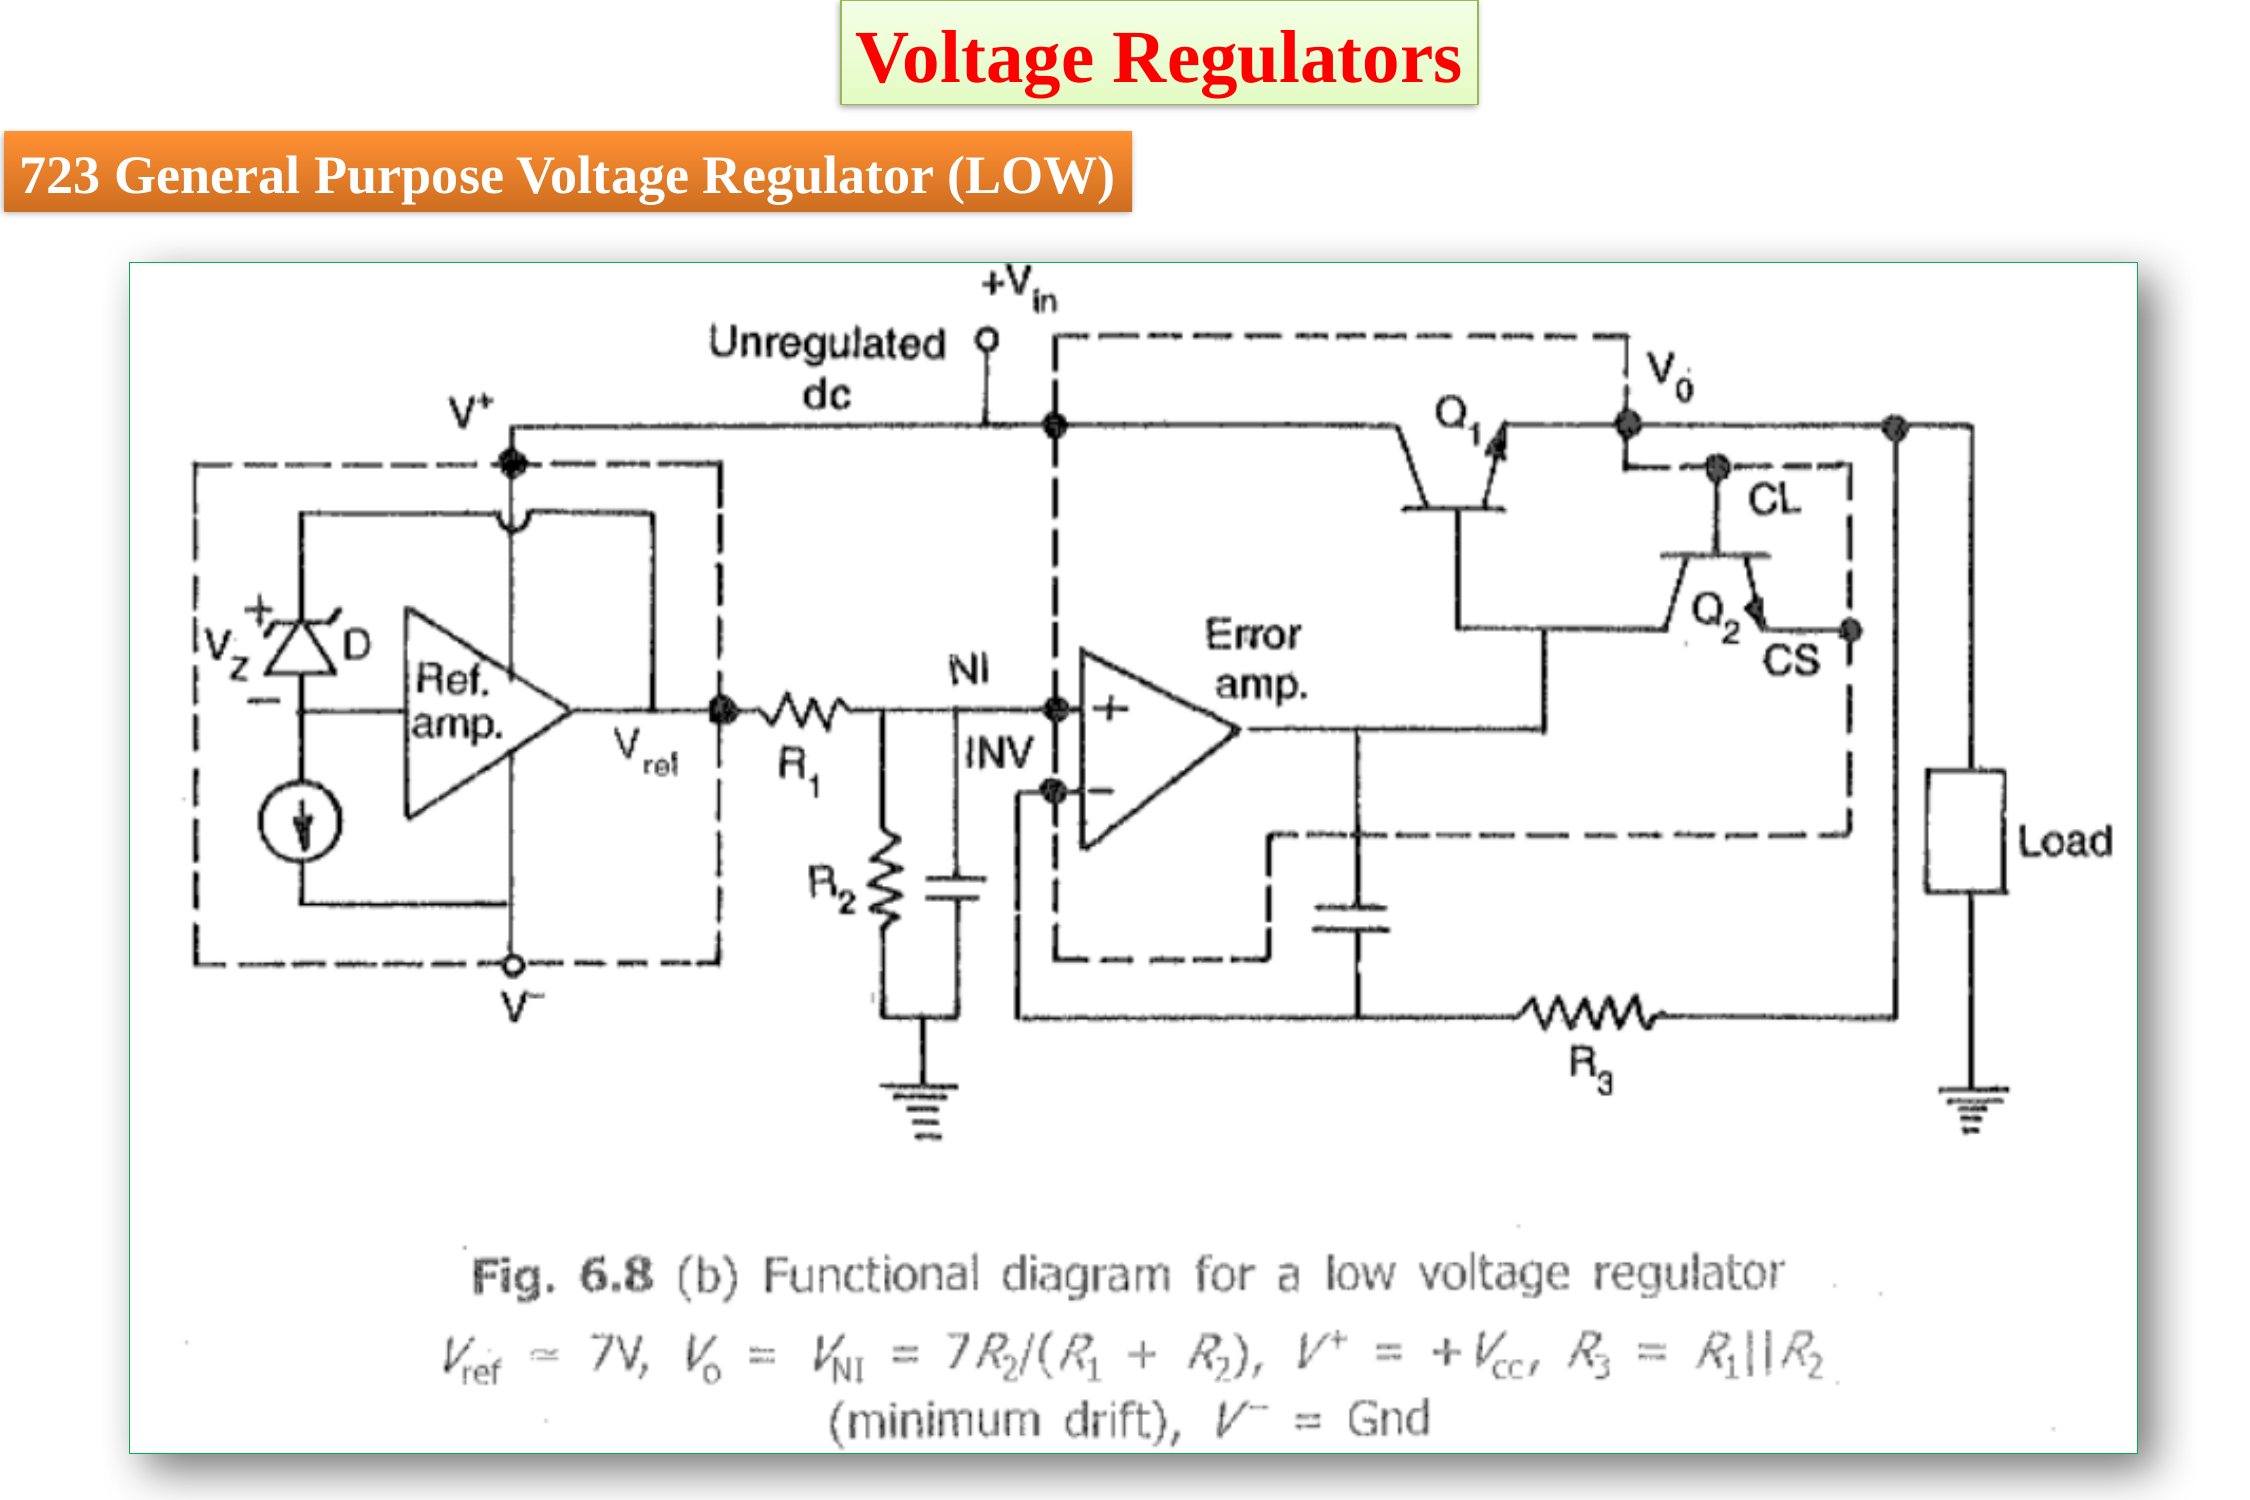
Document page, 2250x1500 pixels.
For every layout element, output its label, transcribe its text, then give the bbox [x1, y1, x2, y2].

picture [129, 262, 2138, 1454]
text_box 723 General Purpose Voltage Regulator (LOW) [4, 131, 1133, 212]
text_box Voltage Regulators [840, 0, 1479, 105]
